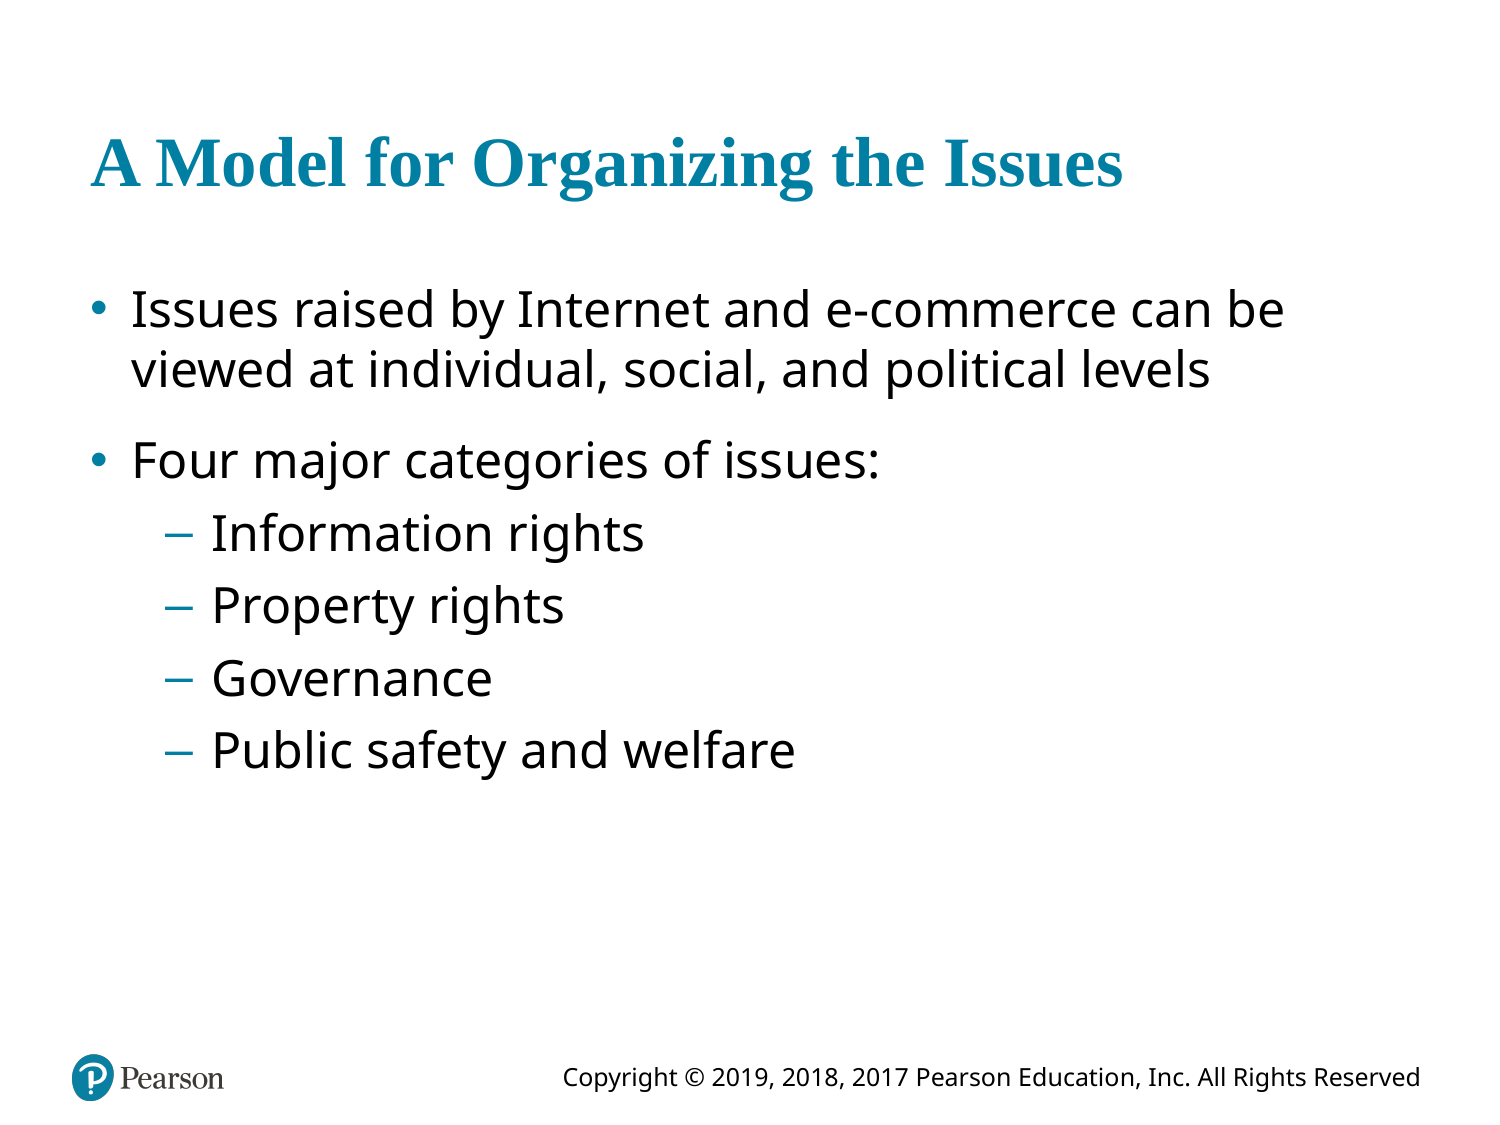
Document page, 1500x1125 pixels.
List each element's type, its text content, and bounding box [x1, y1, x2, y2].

list Issues raised by Internet and e-commerce can be viewed at individual, social, and political levels Four major categories of issues: Information rights Property rights Governance Public safety and welfare [75, 262, 1425, 799]
picture [98, 1054, 224, 1101]
picture [80, 1063, 106, 1088]
title A Model for Organizing the Issues [75, 35, 1425, 216]
picture [72, 1087, 83, 1101]
picture [72, 1054, 88, 1070]
